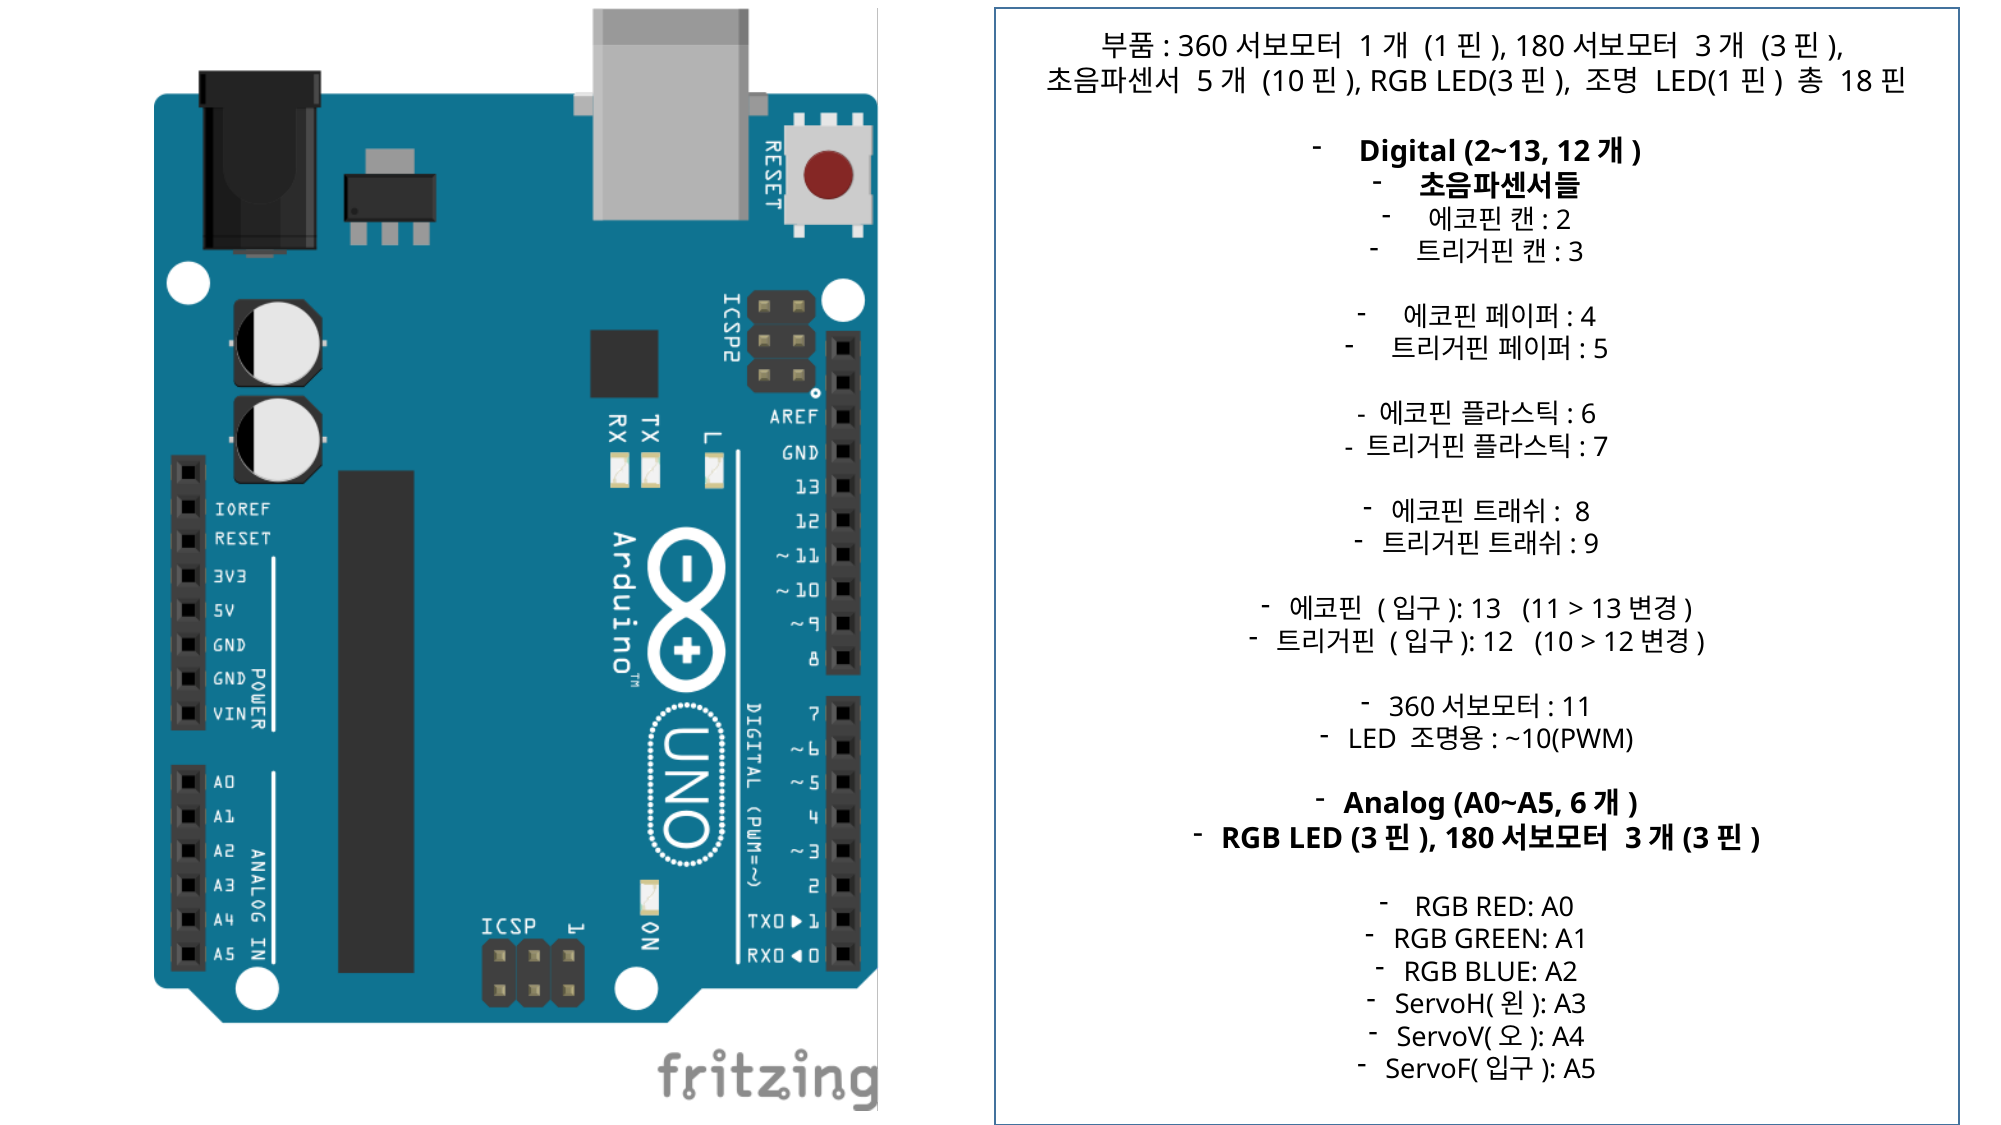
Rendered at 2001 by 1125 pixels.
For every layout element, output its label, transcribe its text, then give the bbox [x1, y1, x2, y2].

picture [154, 8, 879, 1111]
text_box 부품: 360서보모터 1개 (1핀), 180서보모터 3개 (3핀), 초음파센서 5개 (10핀), RGB LED(3핀), 조명 LED(1핀) 총 18핀 Digital (2~13, 12개) 초음파센서들 에코핀 캔: 2 트리거핀 캔: 3 에코핀 페이퍼: 4 트리거핀 페이퍼: 5 - 에코핀 플라스틱: 6 - 트리거핀 플라스틱: 7 에코핀 트래쉬: 8 트리거핀 트래쉬: 9 에코핀 (입구): 13 (11 > 13변경) 트리거핀 (입구): 12 (10 > 12변경) 360서보모터: 11 LED 조명용: ~10(PWM) Analog (A0~A5, 6개) RGB LED (3핀), 180서보모터 3개(3핀) RGB RED: A0 RGB GREEN: A1 RGB BLUE: A2 ServoH(왼): A3 ServoV(오): A4 ServoF(입구): A5 [994, 7, 1960, 1125]
